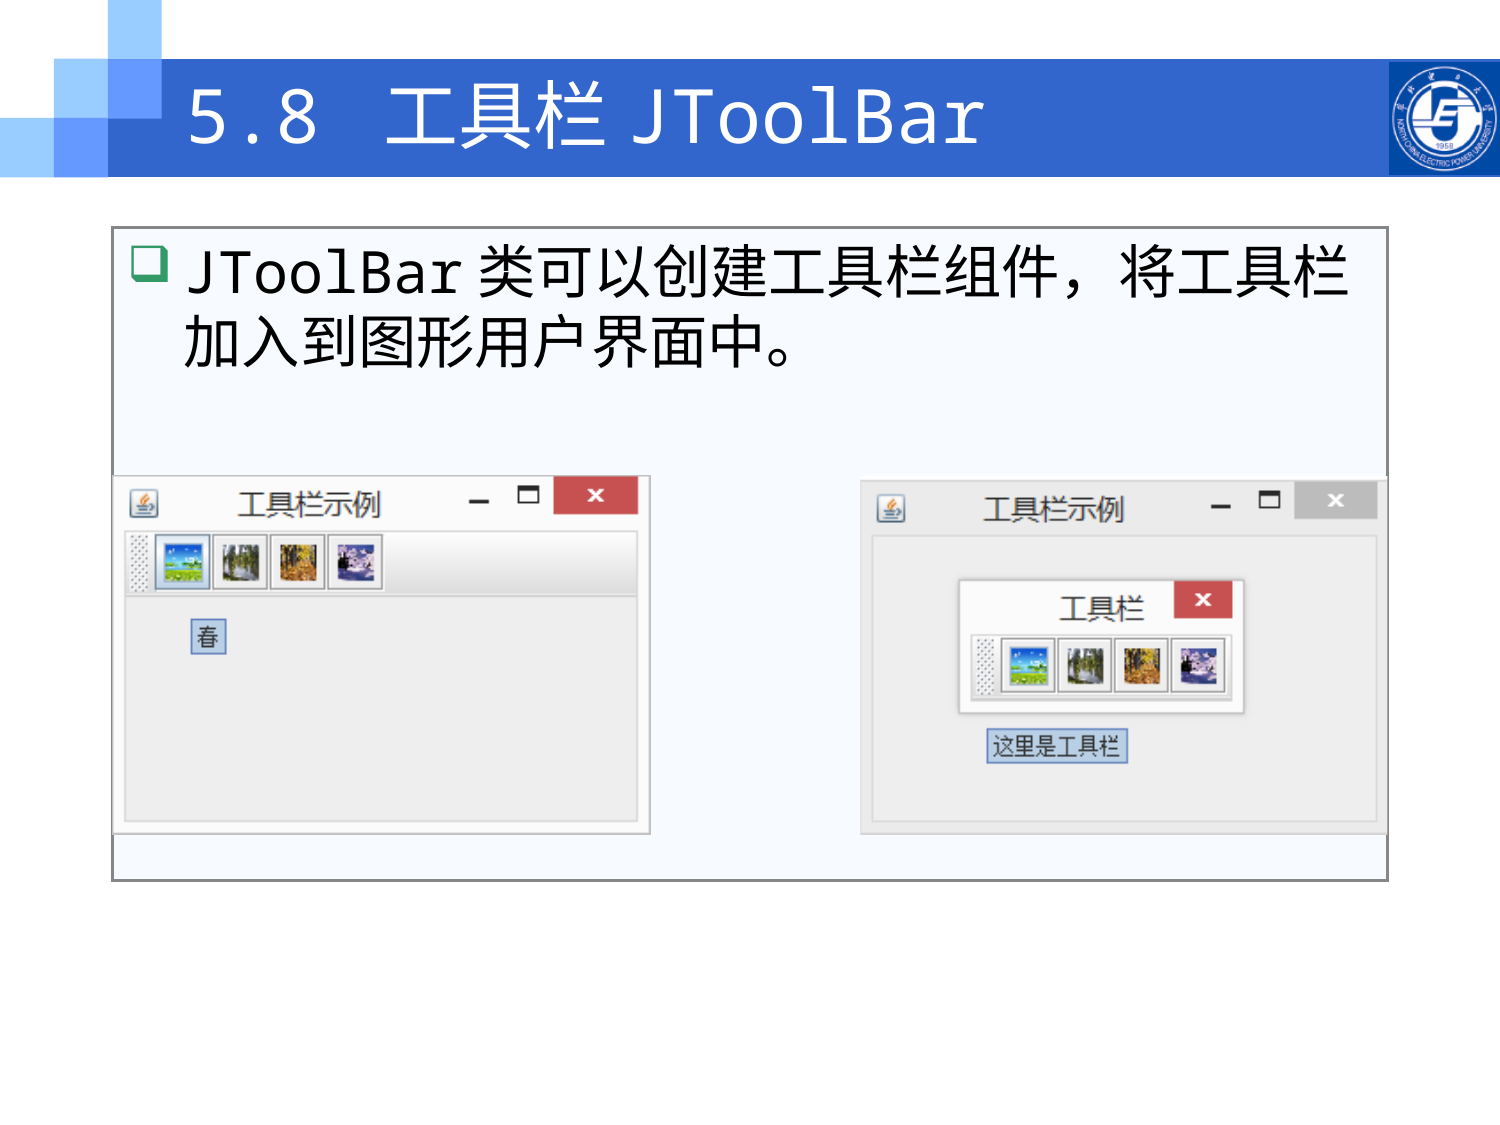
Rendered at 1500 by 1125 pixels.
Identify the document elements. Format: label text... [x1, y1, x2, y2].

picture [860, 476, 1388, 835]
picture [1389, 62, 1500, 175]
picture [112, 475, 651, 835]
list JToolBar类可以创建工具栏组件，将工具栏加入到图形用户界面中。 [112, 227, 1388, 881]
text_box 5.8 工具栏JToolBar [95, 54, 1289, 173]
